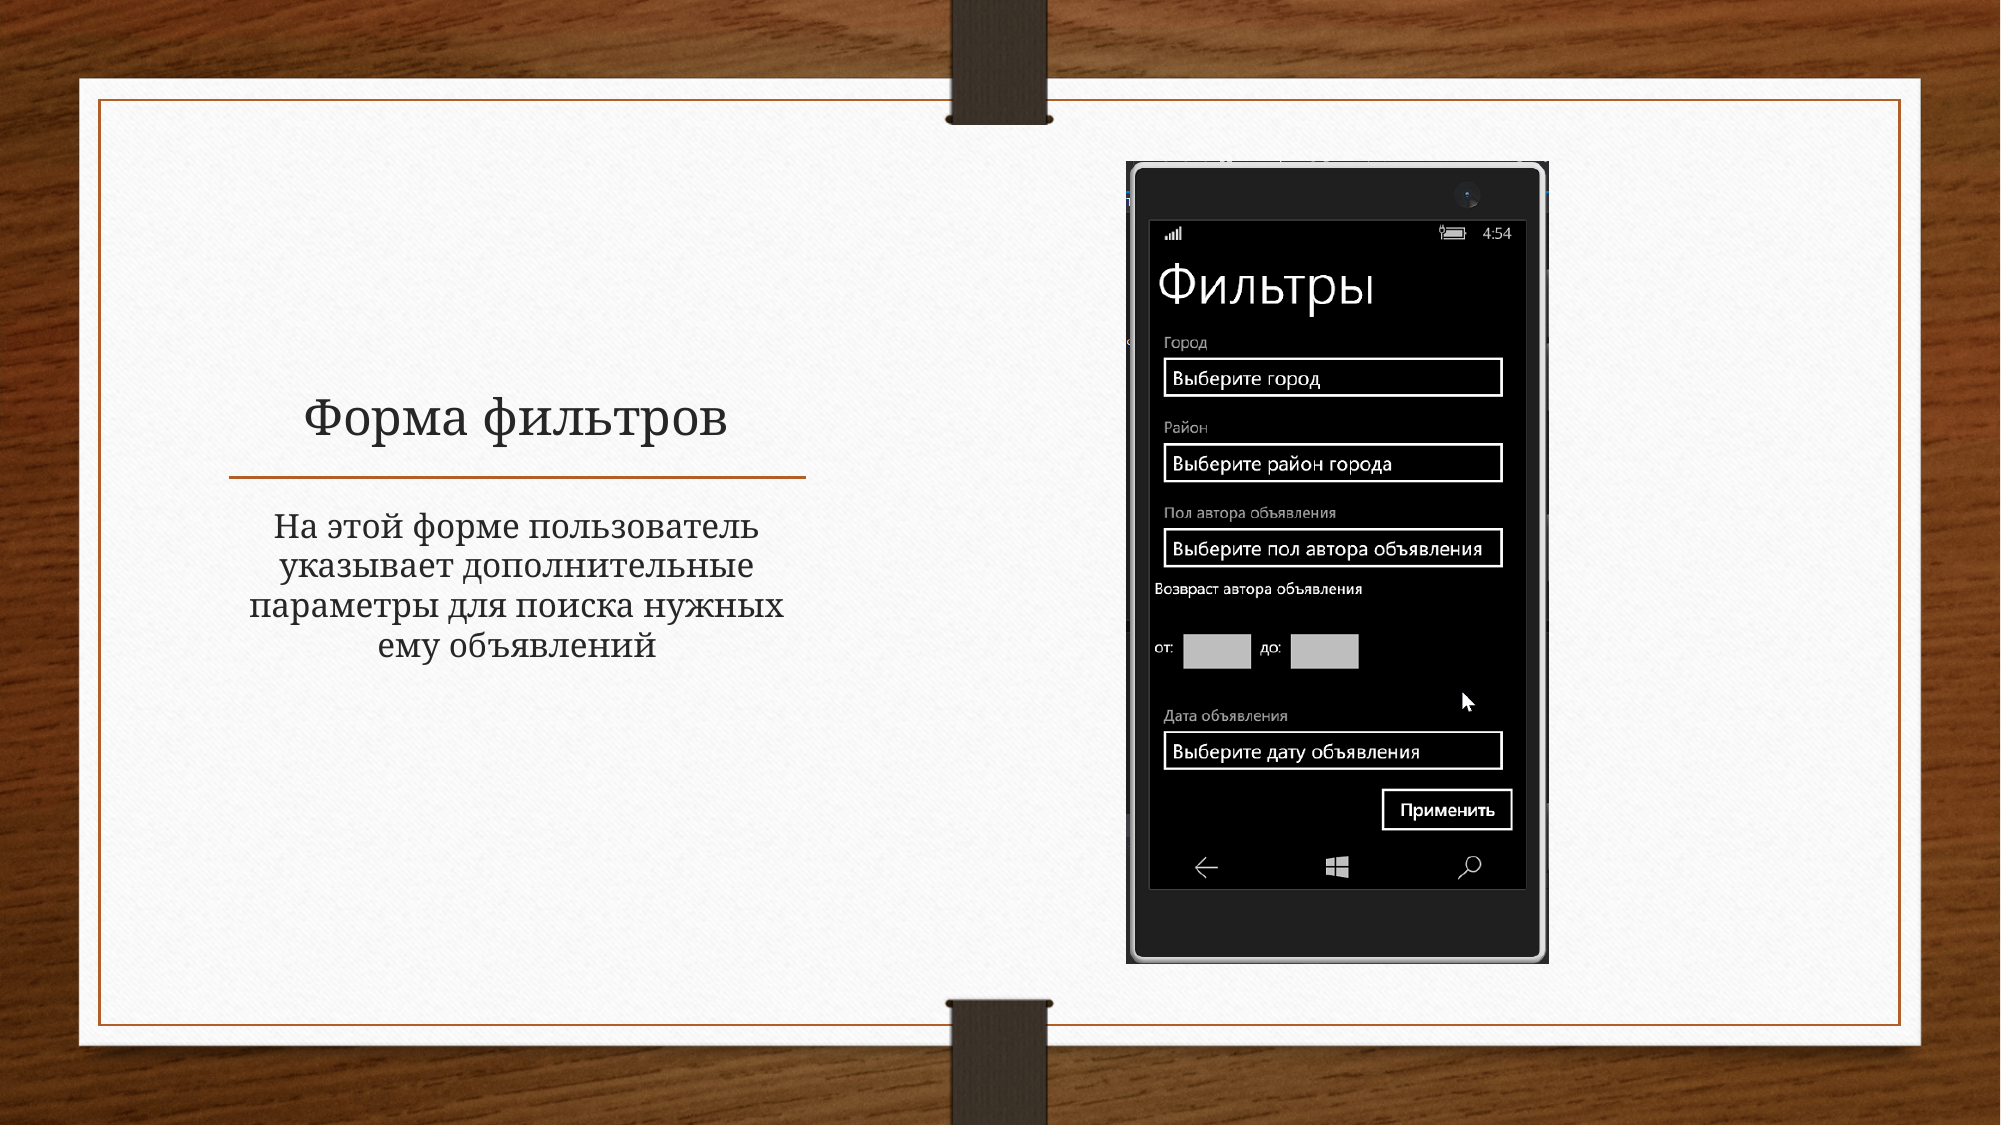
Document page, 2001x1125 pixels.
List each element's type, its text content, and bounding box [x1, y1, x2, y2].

picture [101, 0, 2001, 1125]
picture [0, 0, 948, 1125]
title Форма фильтров [212, 227, 823, 453]
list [1126, 160, 1549, 965]
list На этой форме пользователь указывает дополнительные параметры для поиска нужных ему объявлений [212, 497, 823, 898]
